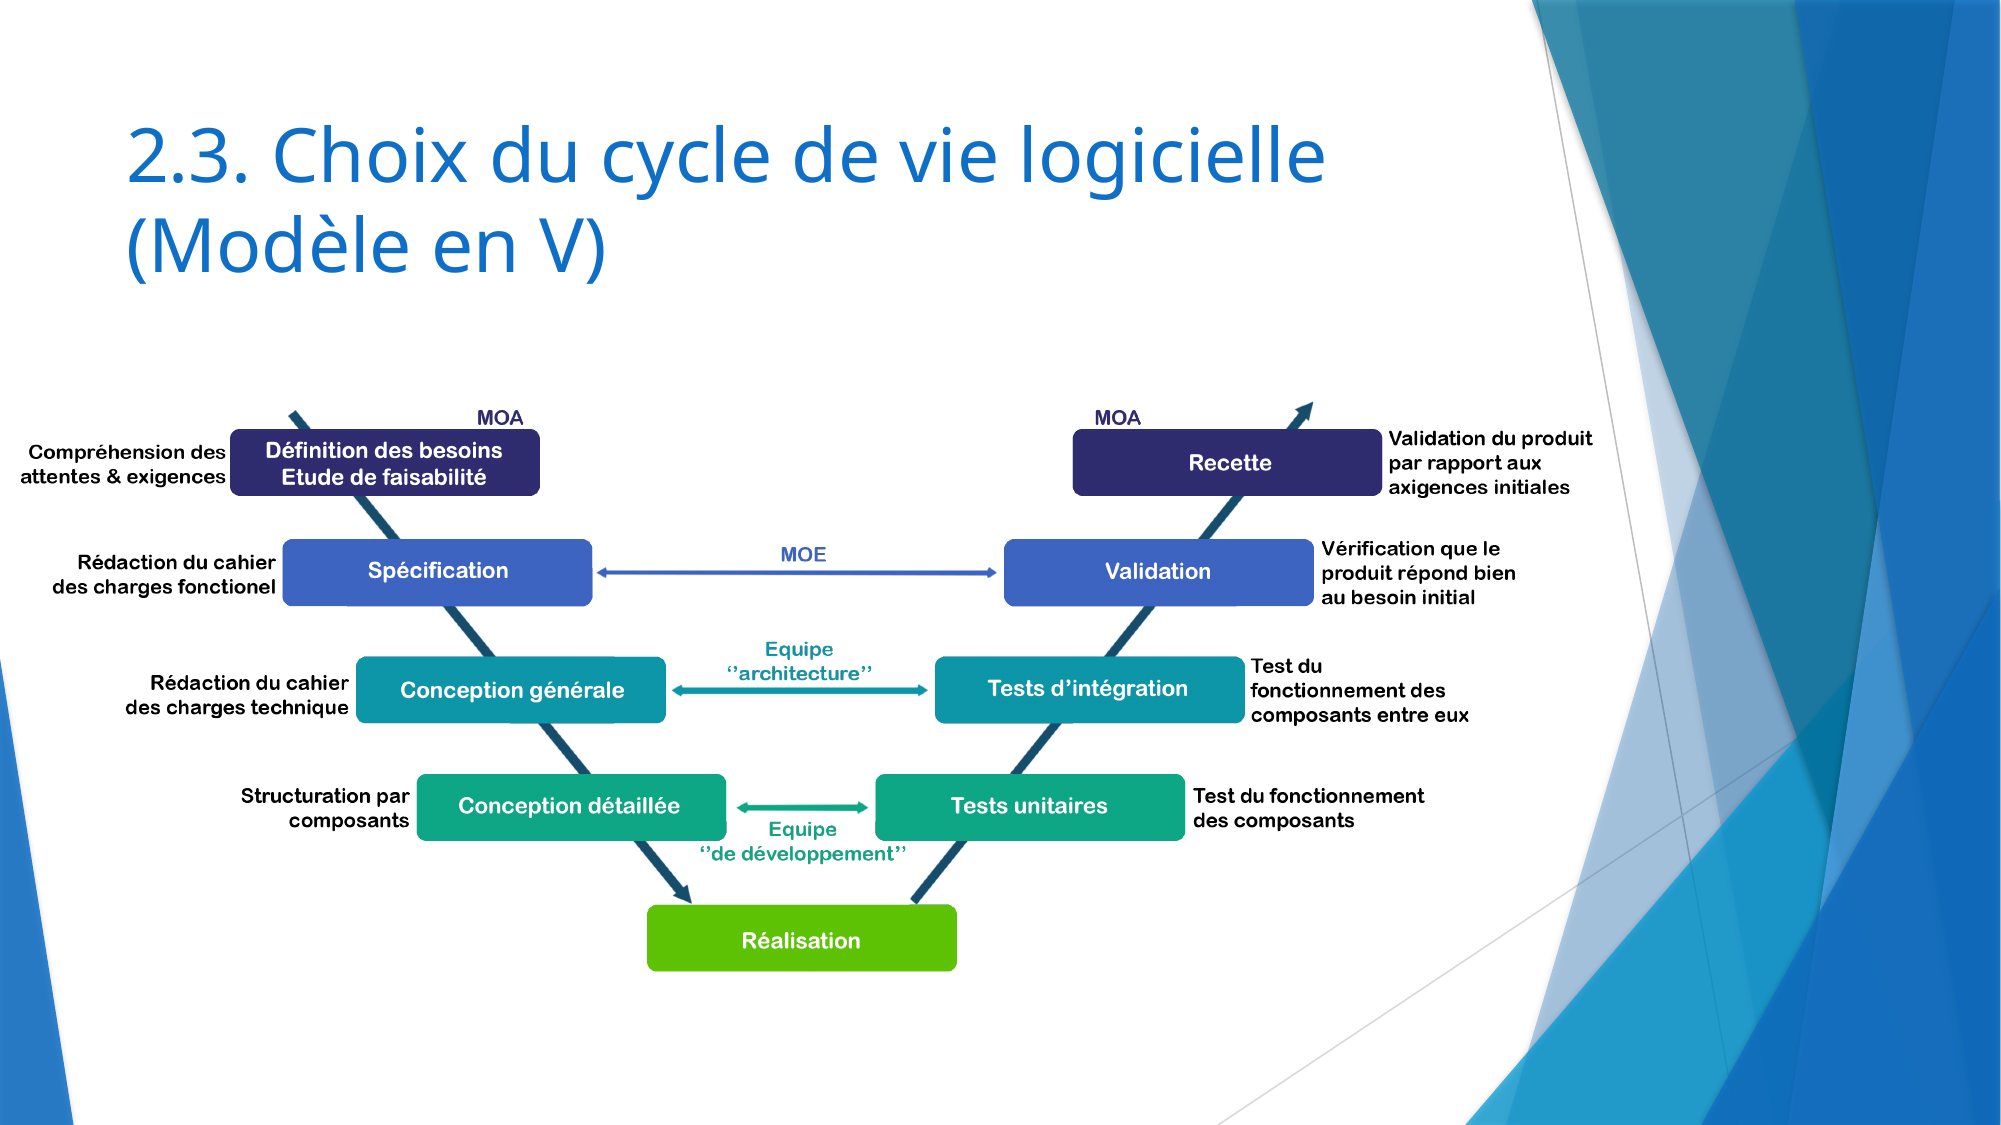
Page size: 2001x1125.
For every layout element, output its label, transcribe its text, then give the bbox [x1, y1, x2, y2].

title 2.3. Choix du cycle de vie logicielle (Modèle en V) [111, 99, 1522, 317]
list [19, 400, 1601, 981]
